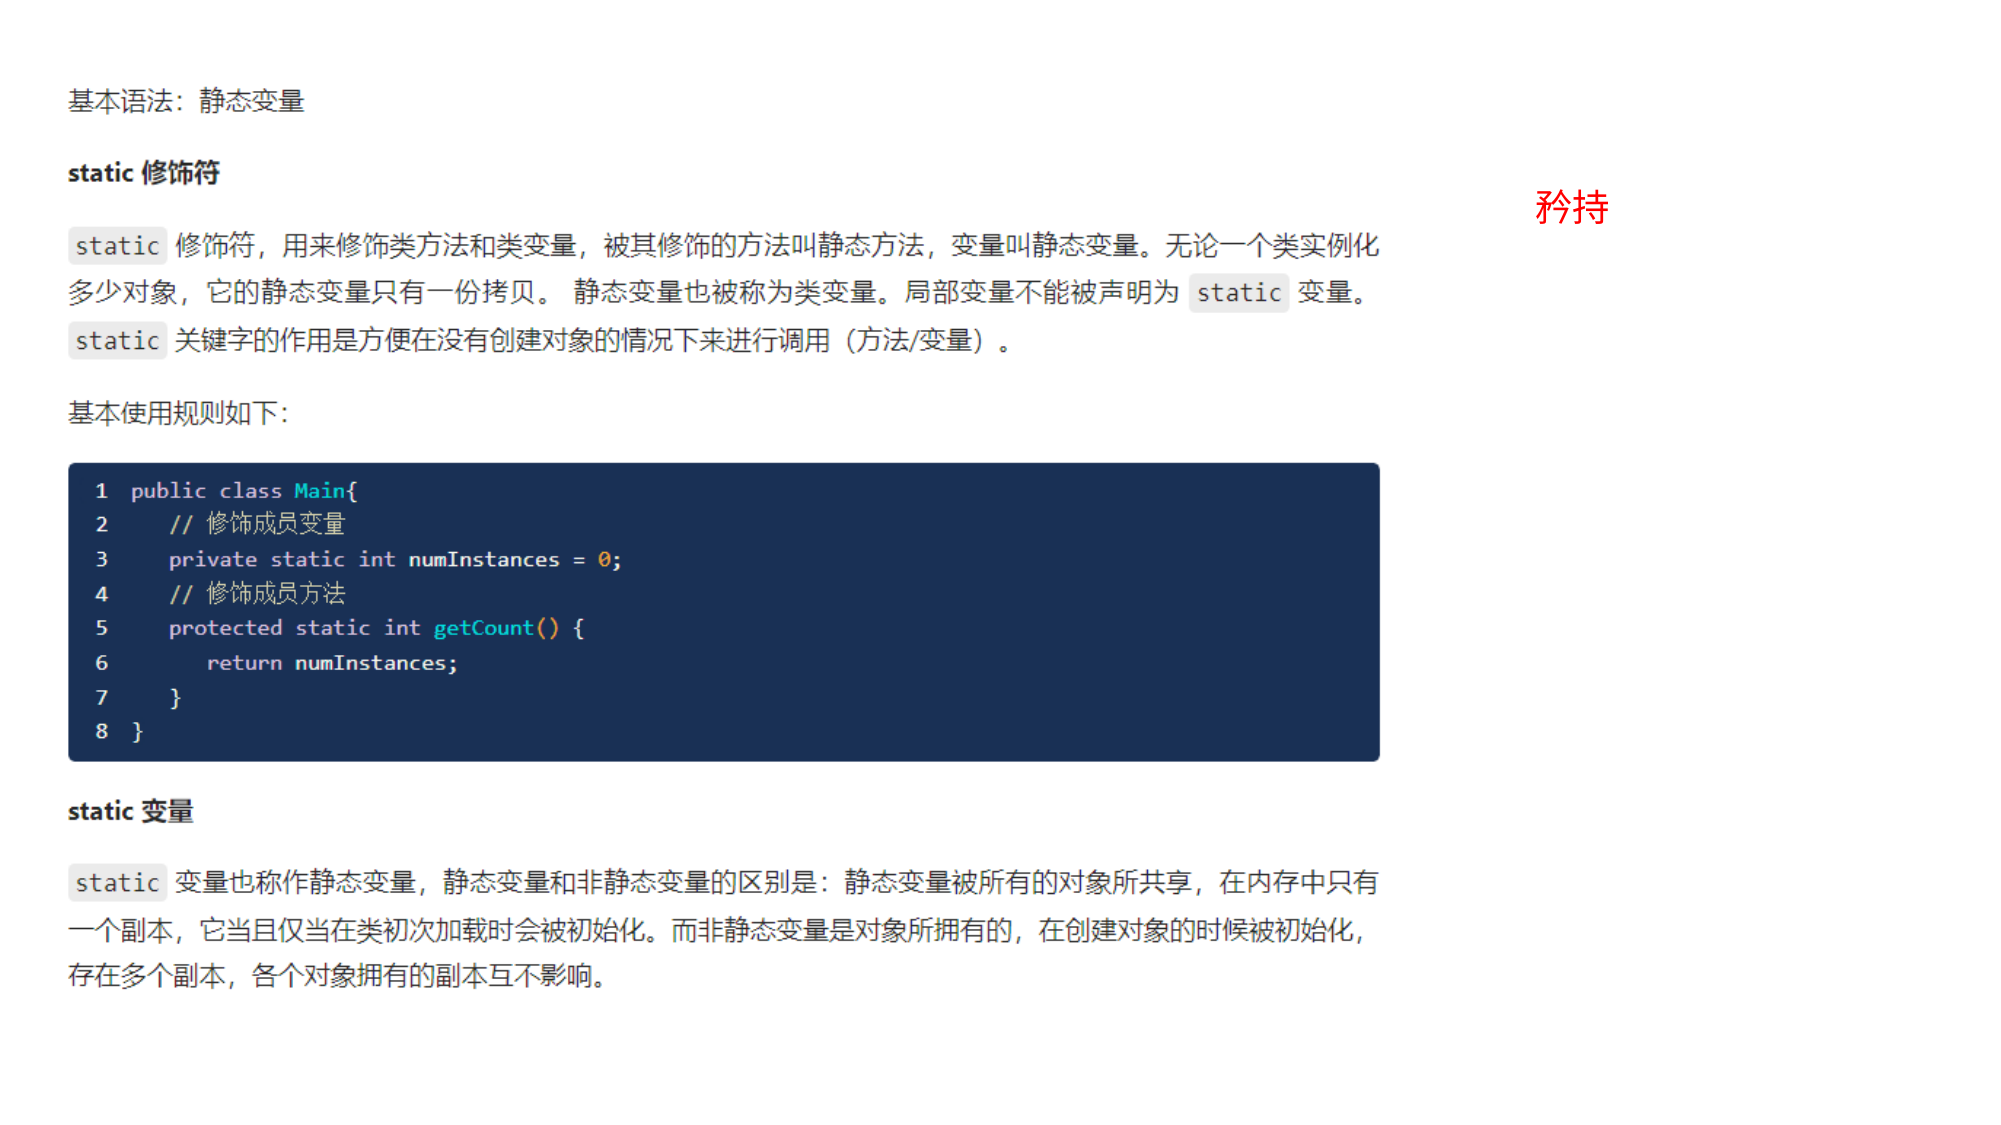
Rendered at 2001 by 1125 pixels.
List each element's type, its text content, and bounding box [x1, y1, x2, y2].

picture [54, 74, 1402, 1030]
text_box 矜持 [1520, 177, 1914, 237]
